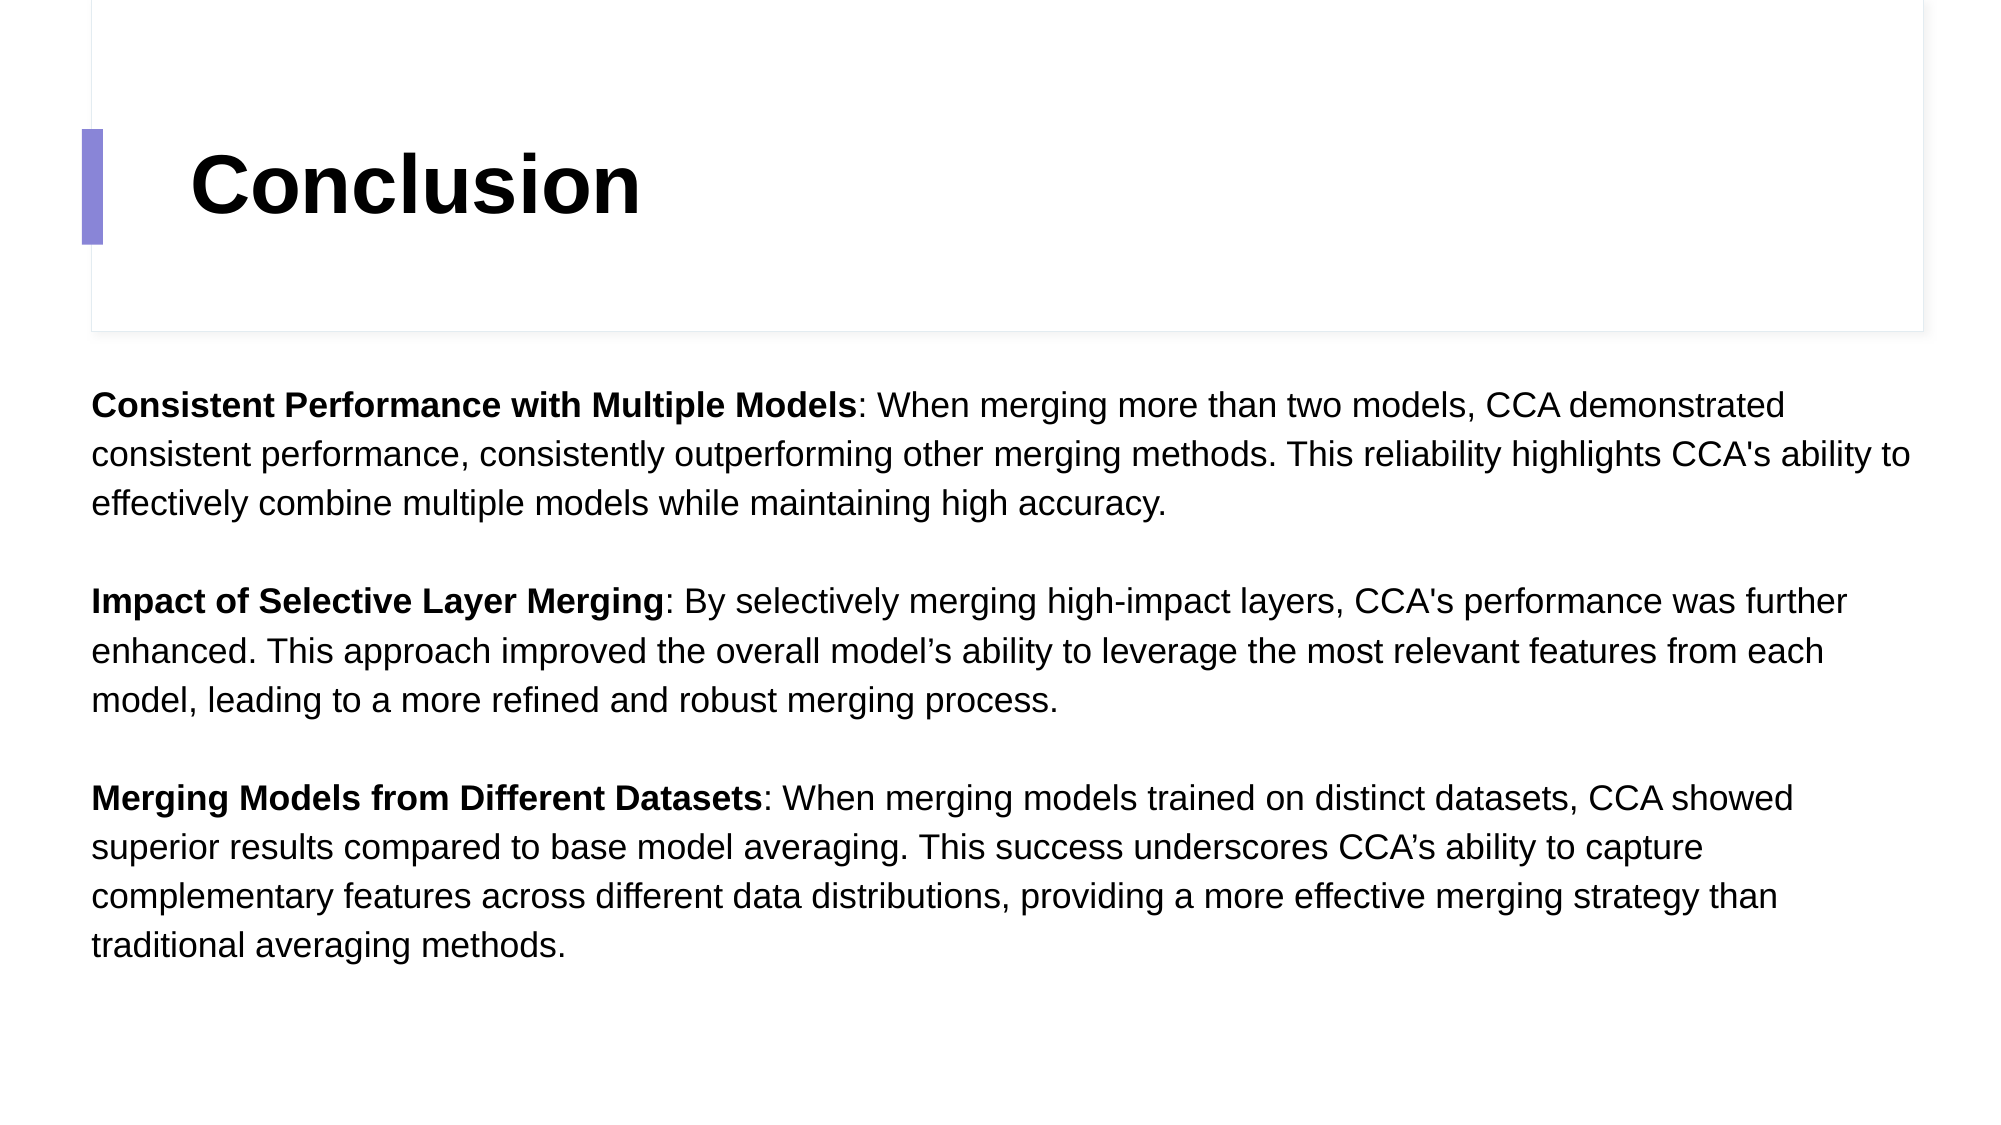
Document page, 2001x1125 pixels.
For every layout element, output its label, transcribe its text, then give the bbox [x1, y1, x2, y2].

list Consistent Performance with Multiple Models: When merging more than two models, CCA demonstrated consistent performance, consistently outperforming other merging methods. This reliability highlights CCA's ability to effectively combine multiple models while maintaining high accuracy. Impact of Selective Layer Merging: By selectively merging high-impact layers, CCA's performance was further enhanced. This approach improved the overall model’s ability to leverage the most relevant features from each model, leading to a more refined and robust merging process. Merging Models from Different Datasets: When merging models trained on distinct datasets, CCA showed superior results compared to base model averaging. This success underscores CCA’s ability to capture complementary features across different data distributions, providing a more effective merging strategy than traditional averaging methods. [83, 367, 1928, 975]
title Conclusion [182, 89, 1852, 284]
